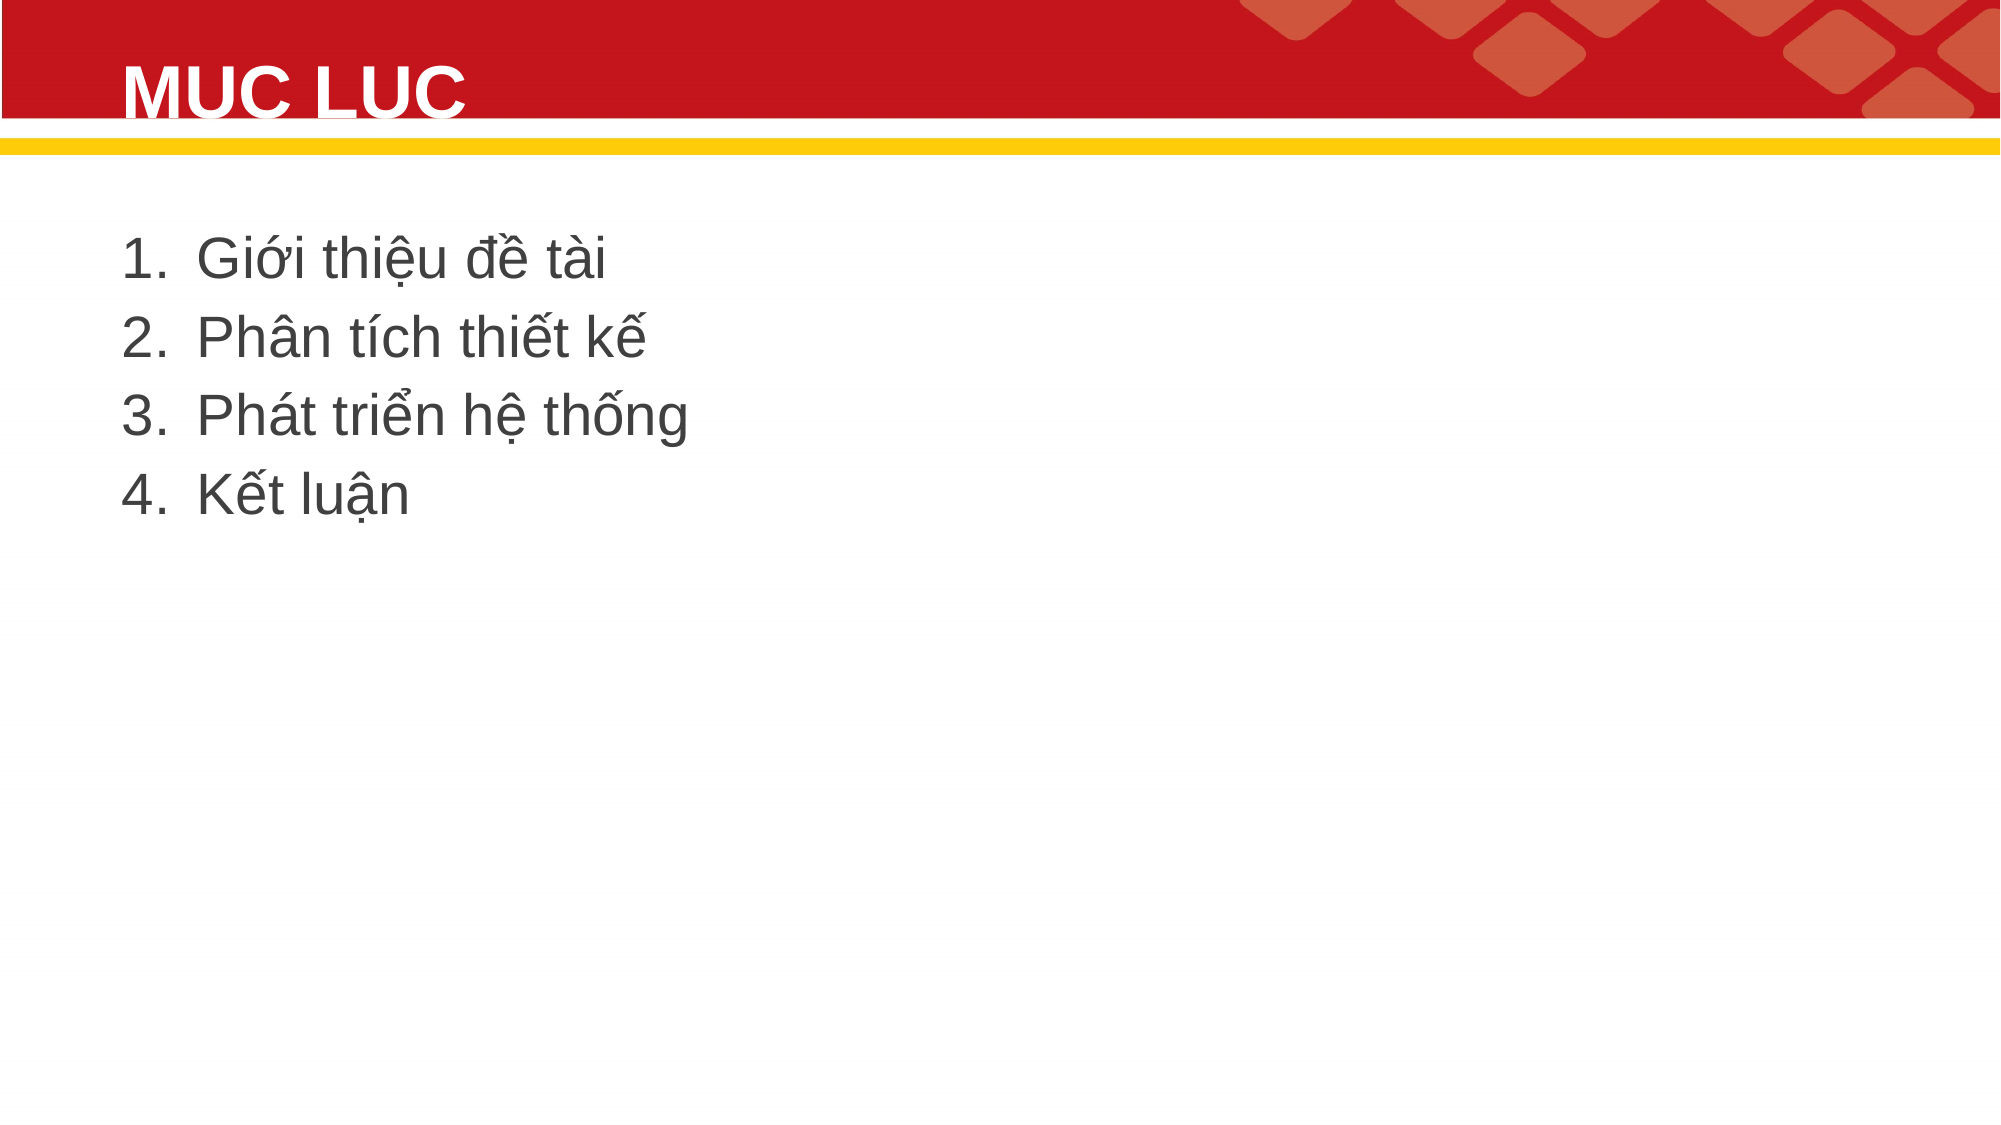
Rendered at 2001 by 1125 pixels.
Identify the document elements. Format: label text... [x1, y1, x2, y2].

list Giới thiệu đề tài Phân tích thiết kế Phát triển hệ thống Kết luận [106, 220, 1863, 1025]
title MỤC LỤC [106, 0, 1863, 204]
picture [0, 0, 2001, 1125]
